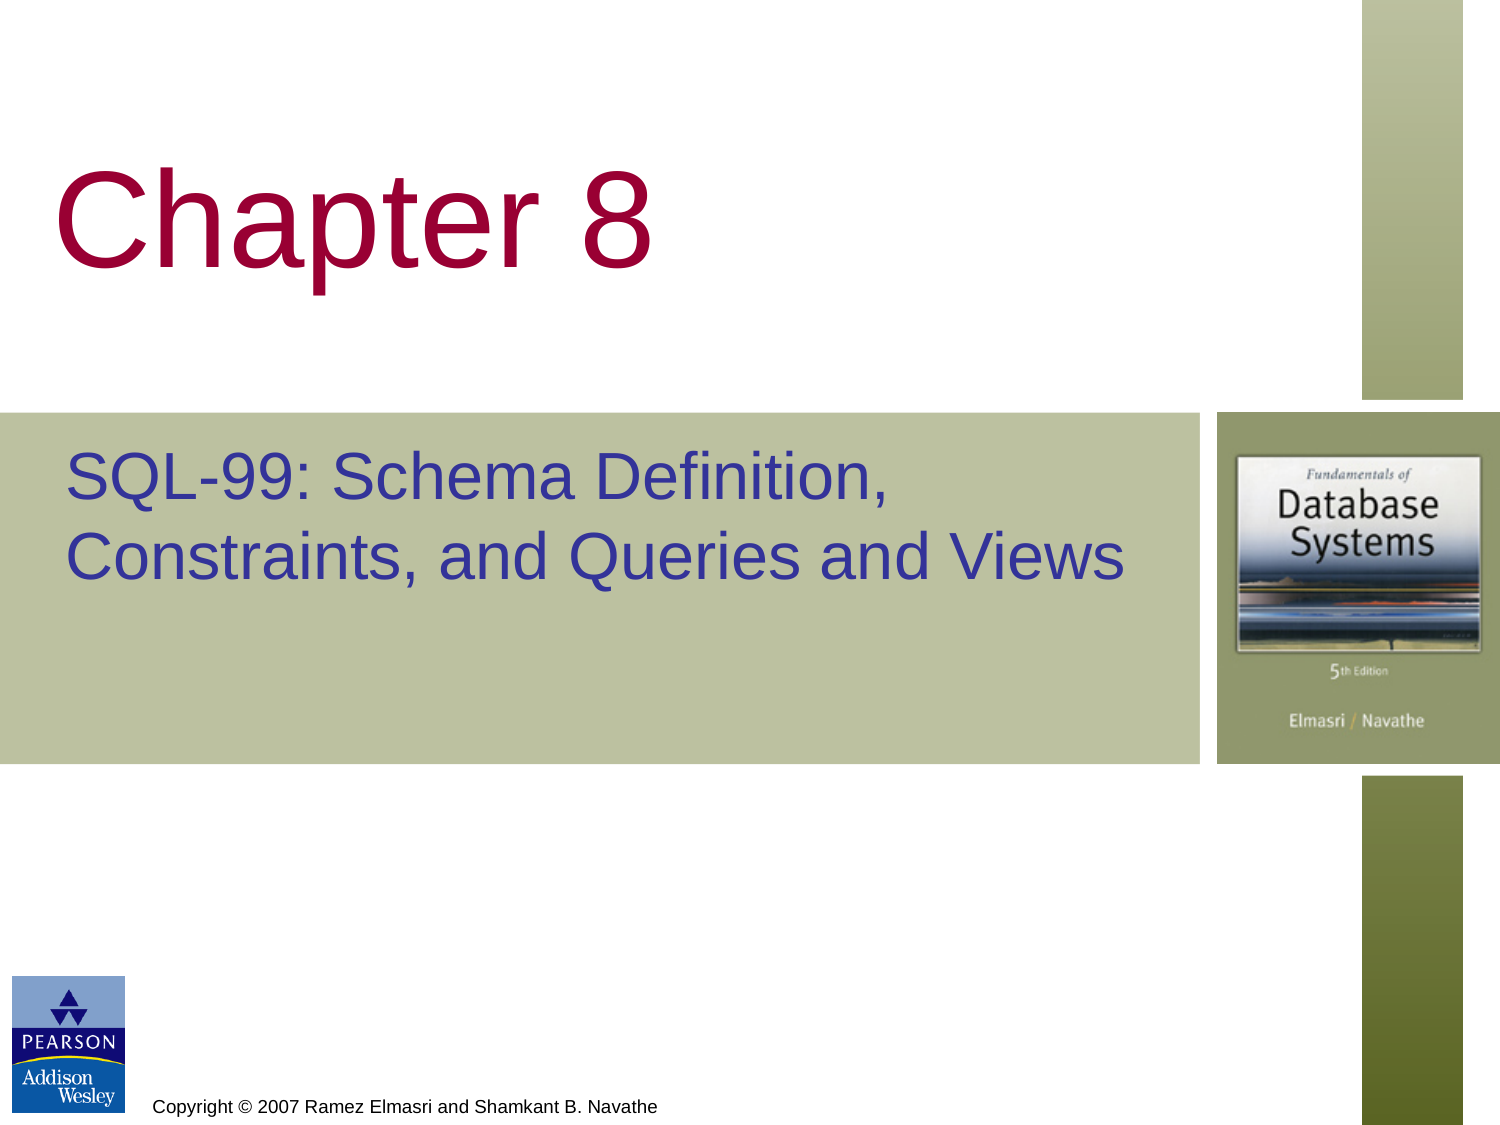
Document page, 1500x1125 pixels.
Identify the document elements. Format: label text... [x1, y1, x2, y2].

title Chapter 8 [37, 24, 1200, 400]
subtitle SQL-99: Schema Definition, Constraints, and Queries and Views [50, 425, 1138, 738]
footer Copyright © 2007 Ramez Elmasri and Shamkant B. Navathe [137, 1049, 875, 1125]
picture [1217, 412, 1500, 764]
picture [12, 976, 125, 1113]
